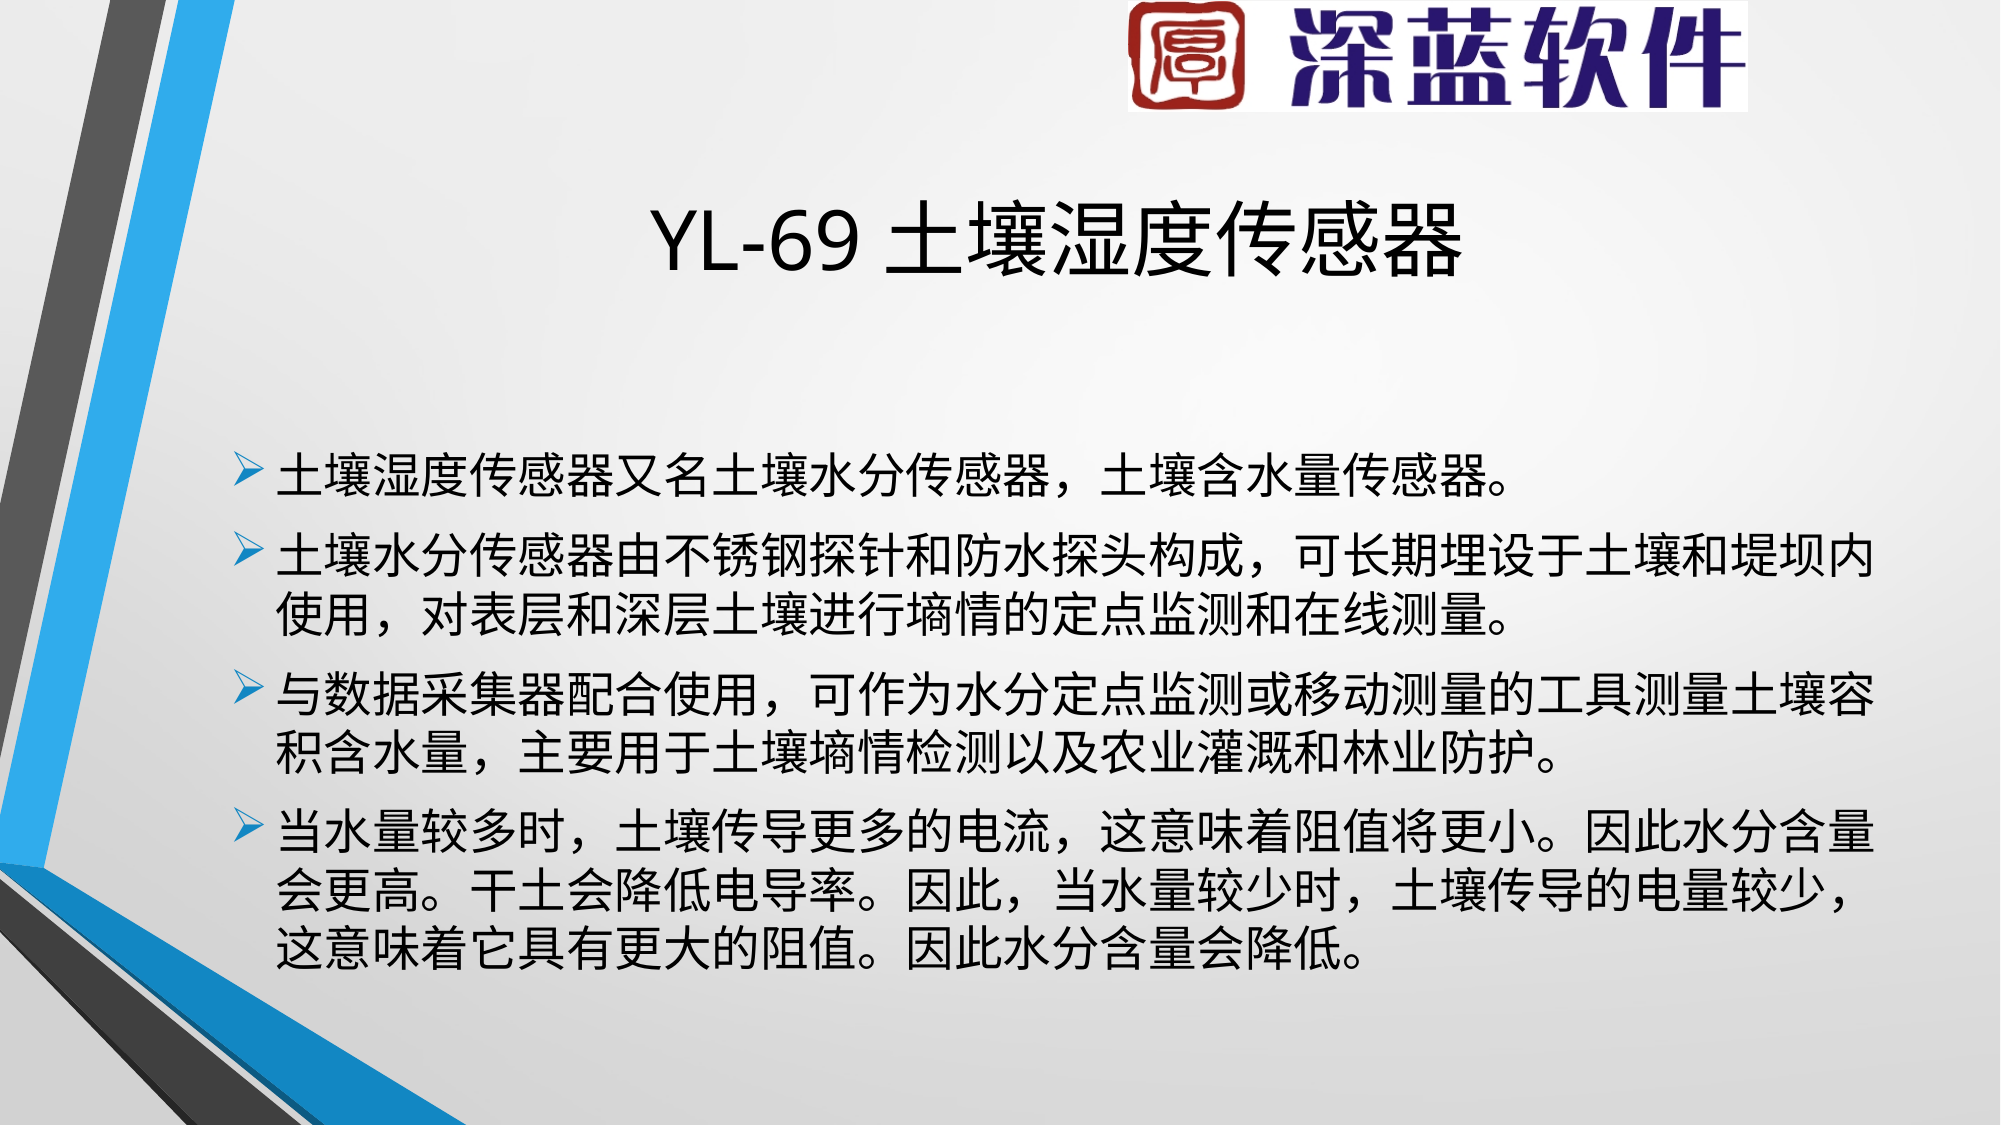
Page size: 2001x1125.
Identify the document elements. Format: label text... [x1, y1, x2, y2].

picture [1127, 0, 1748, 112]
title YL-69土壤湿度传感器 [214, 75, 1900, 400]
list 土壤湿度传感器又名土壤水分传感器，土壤含水量传感器。 土壤水分传感器由不锈钢探针和防水探头构成，可长期埋设于土壤和堤坝内使用，对表层和深层土壤进行墒情的定点监测和在线测量。 与数据采集器配合使用，可作为水分定点监测或移动测量的工具测量土壤容积含水量，主要用于土壤墒情检测以及农业灌溉和林业防护。 当水量较多时，土壤传导更多的电流，这意味着阻值将更小。因此水分含量会更高。干土会降低电导率。因此，当水量较少时，土壤传导的电量较少，这意味着它具有更大的阻值。因此水分含量会降低。 [214, 437, 1900, 985]
